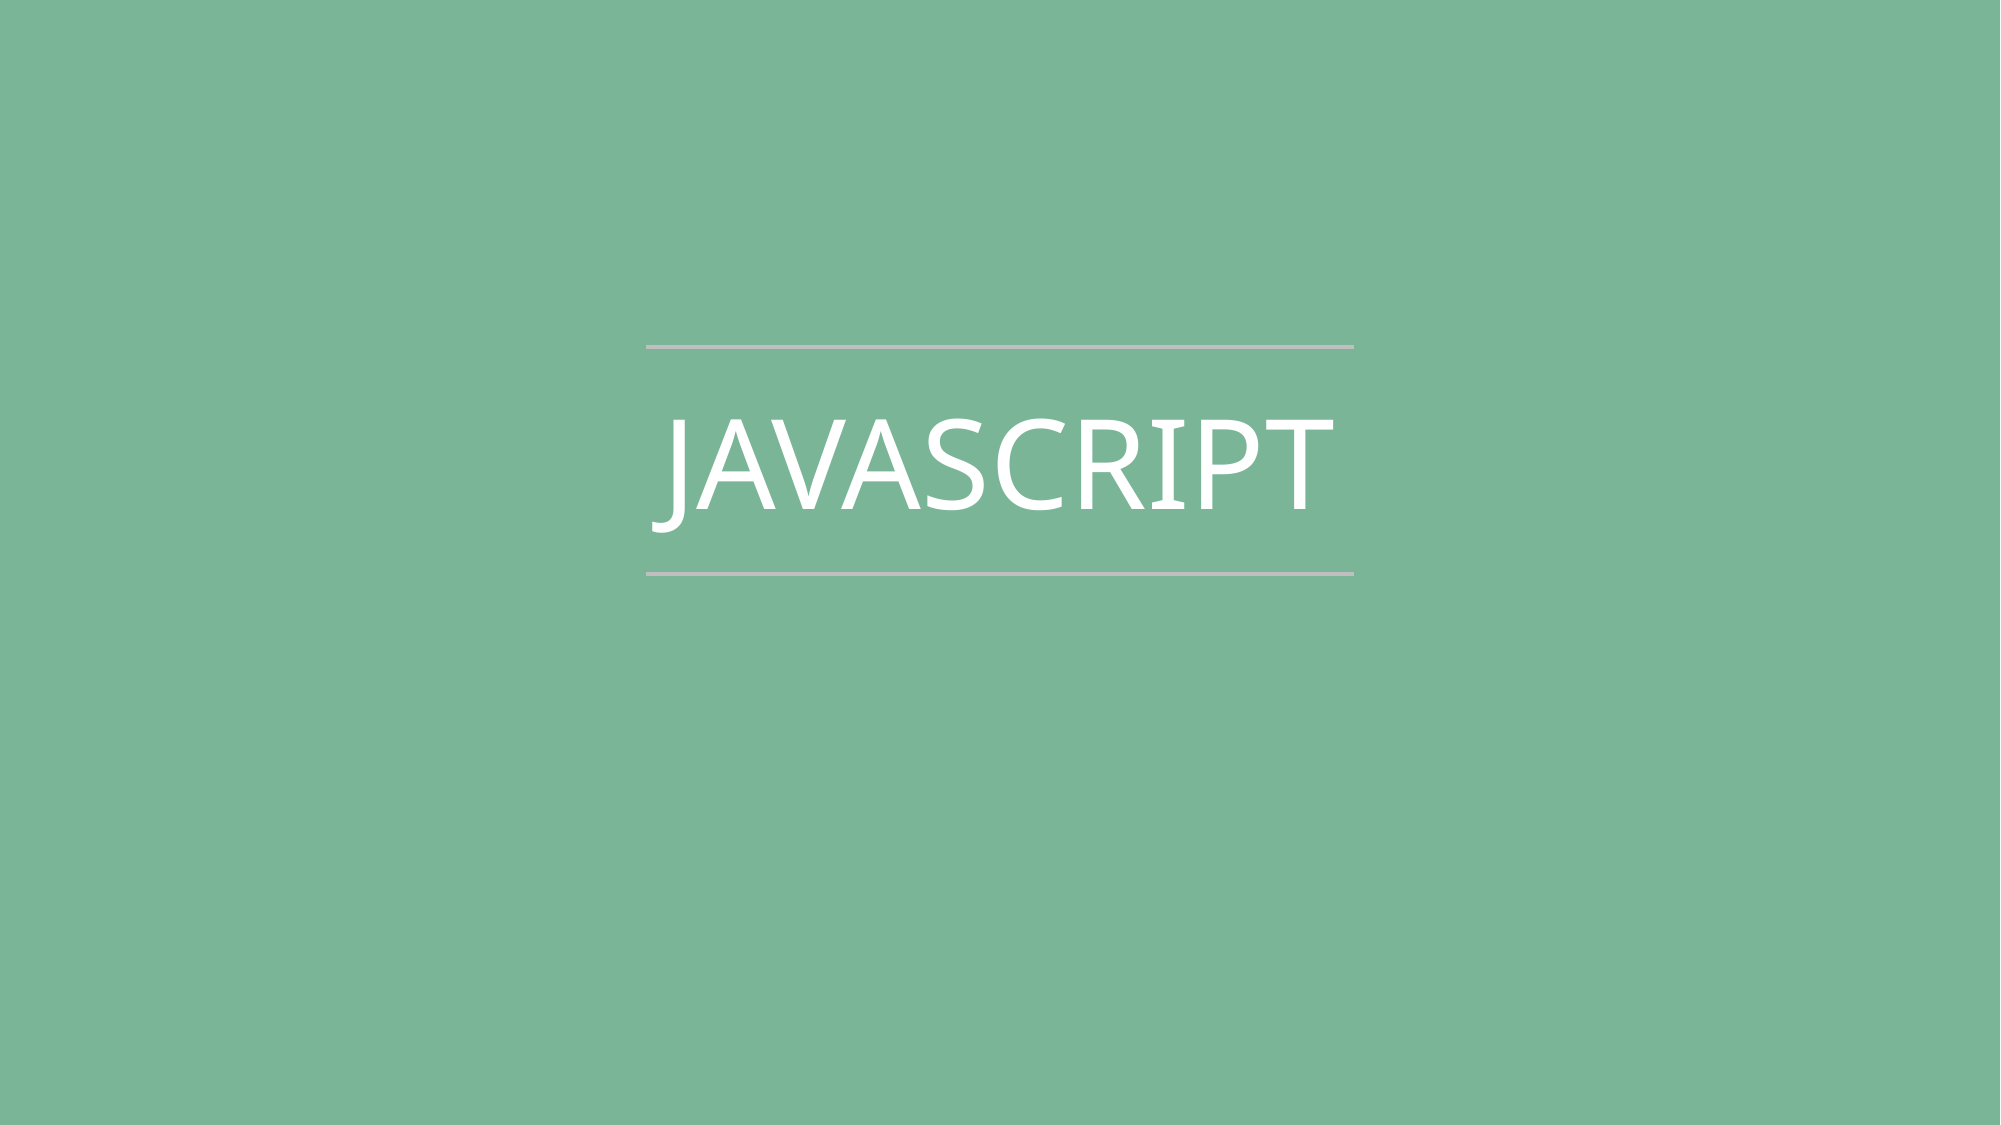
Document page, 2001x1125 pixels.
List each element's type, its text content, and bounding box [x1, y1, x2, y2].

title JAVASCRIPT [136, 347, 1862, 572]
